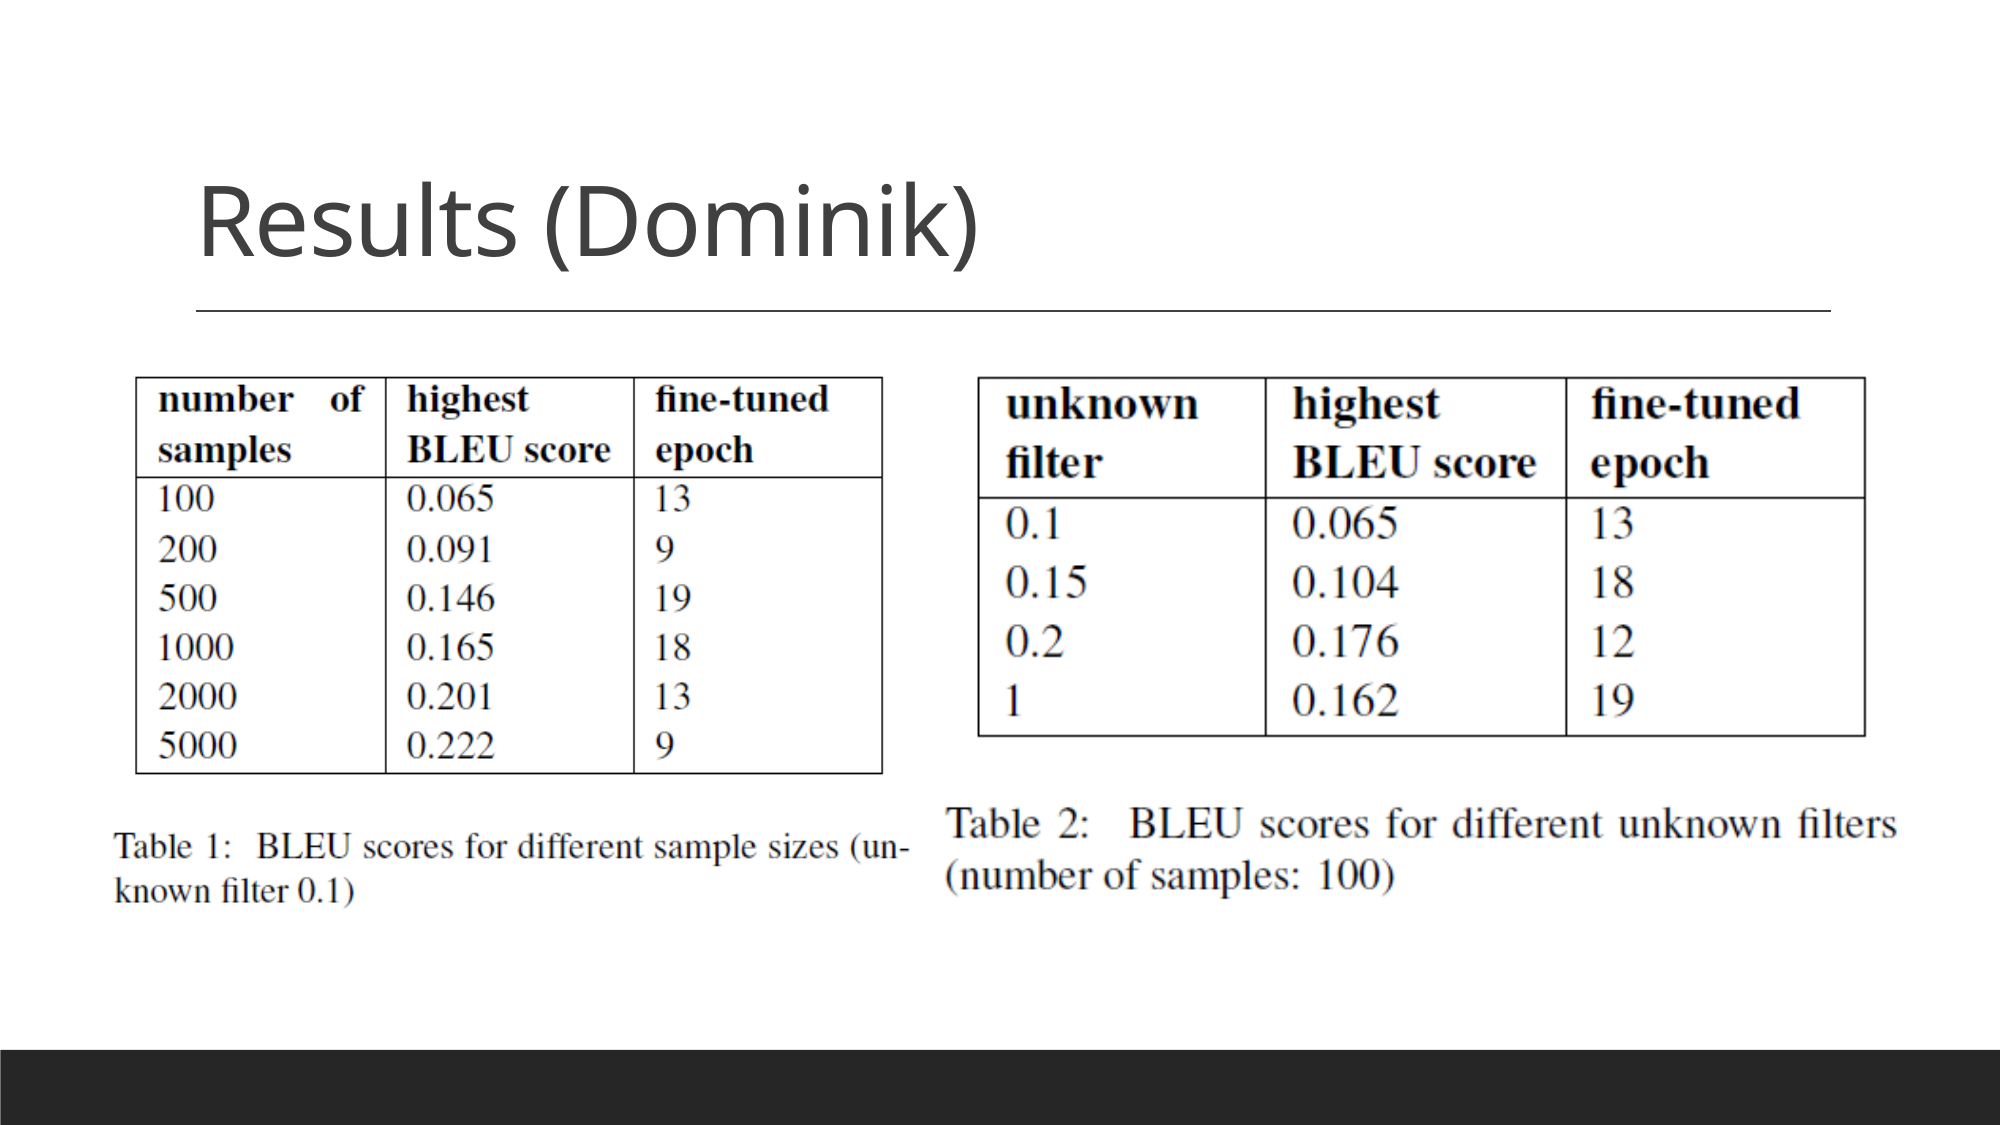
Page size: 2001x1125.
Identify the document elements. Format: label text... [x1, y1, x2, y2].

title Results (Dominik) [180, 47, 1830, 285]
picture [921, 345, 1932, 924]
picture [103, 366, 918, 925]
